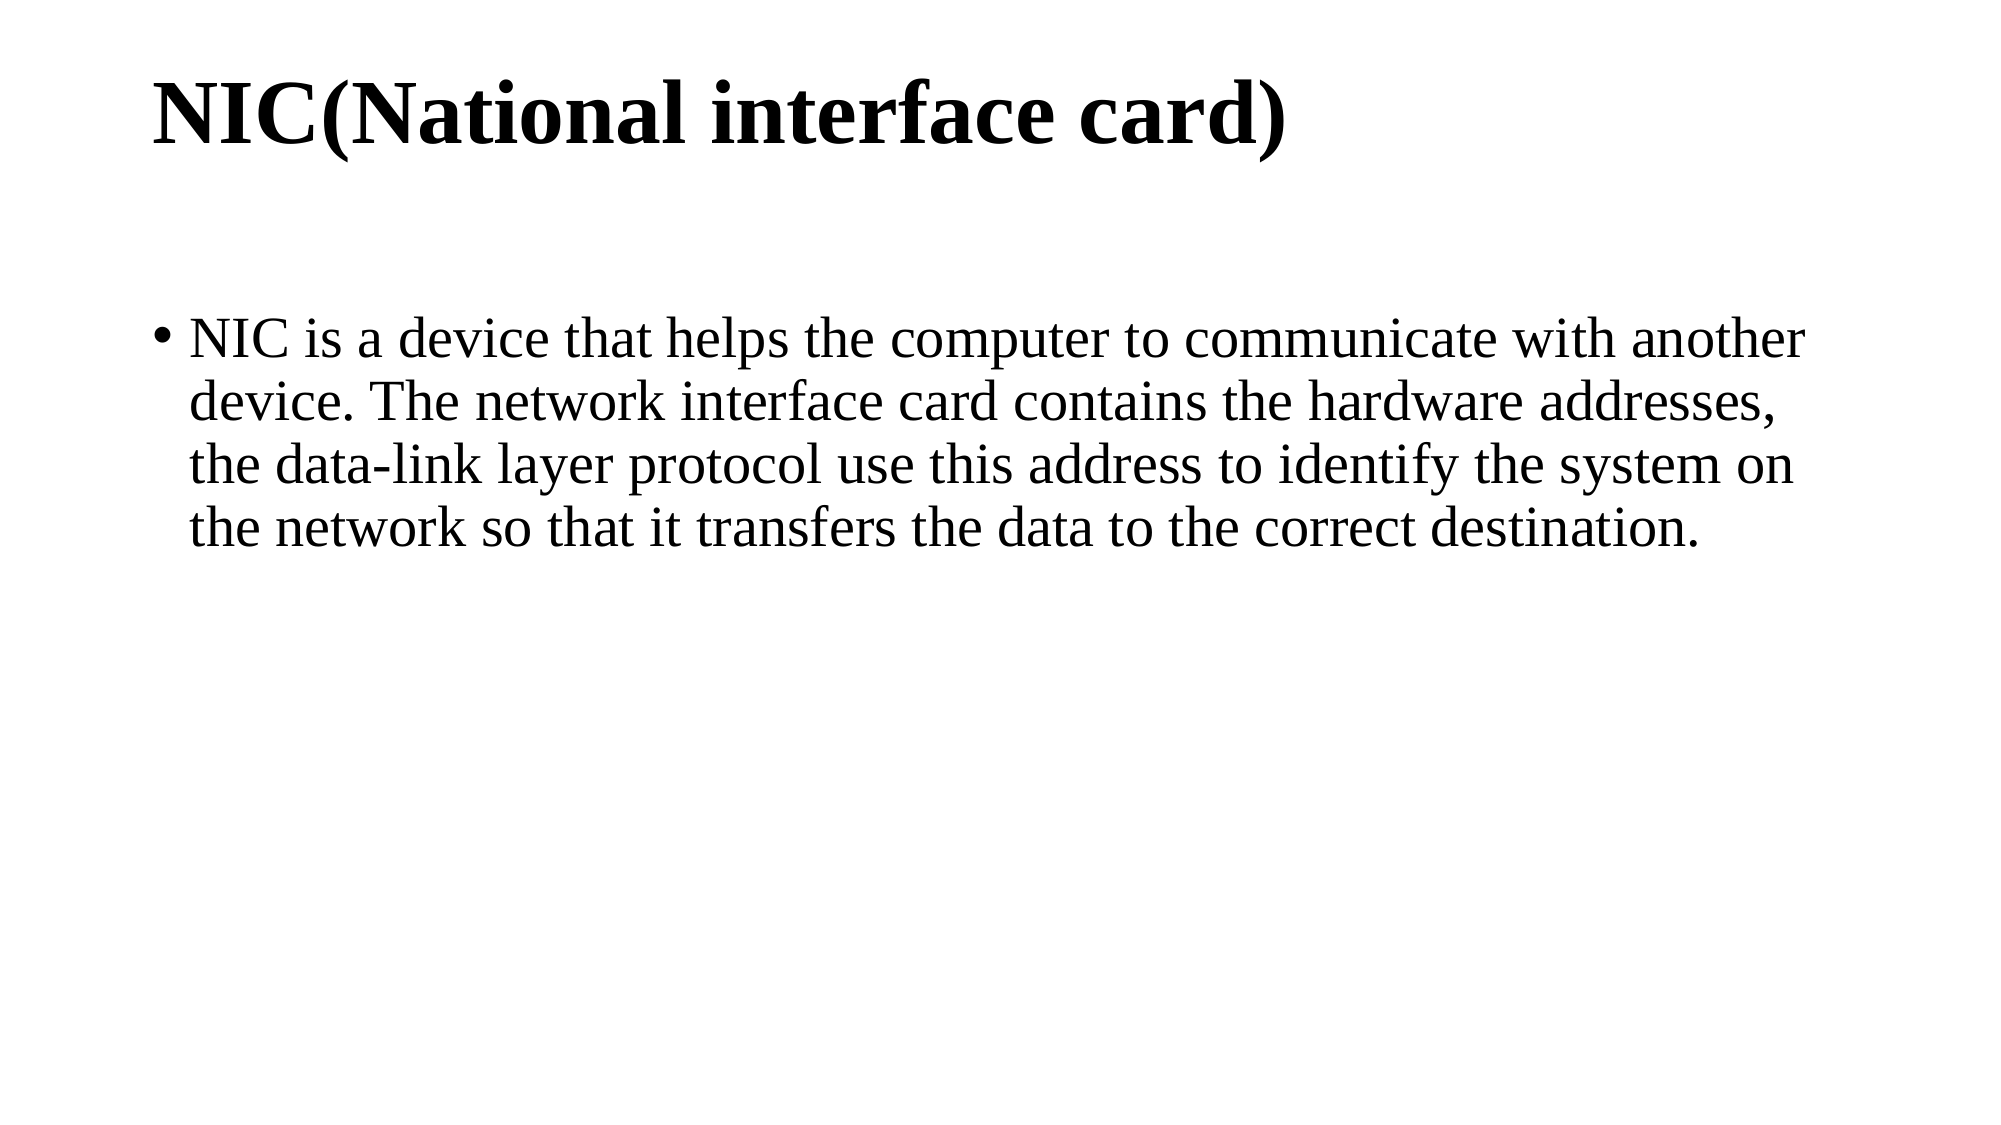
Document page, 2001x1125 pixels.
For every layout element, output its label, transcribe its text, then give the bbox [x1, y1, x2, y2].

title NIC(National interface card) [137, 59, 1863, 278]
list NIC is a device that helps the computer to communicate with another device. The network interface card contains the hardware addresses, the data-link layer protocol use this address to identify the system on the network so that it transfers the data to the correct destination. [137, 299, 1863, 1014]
